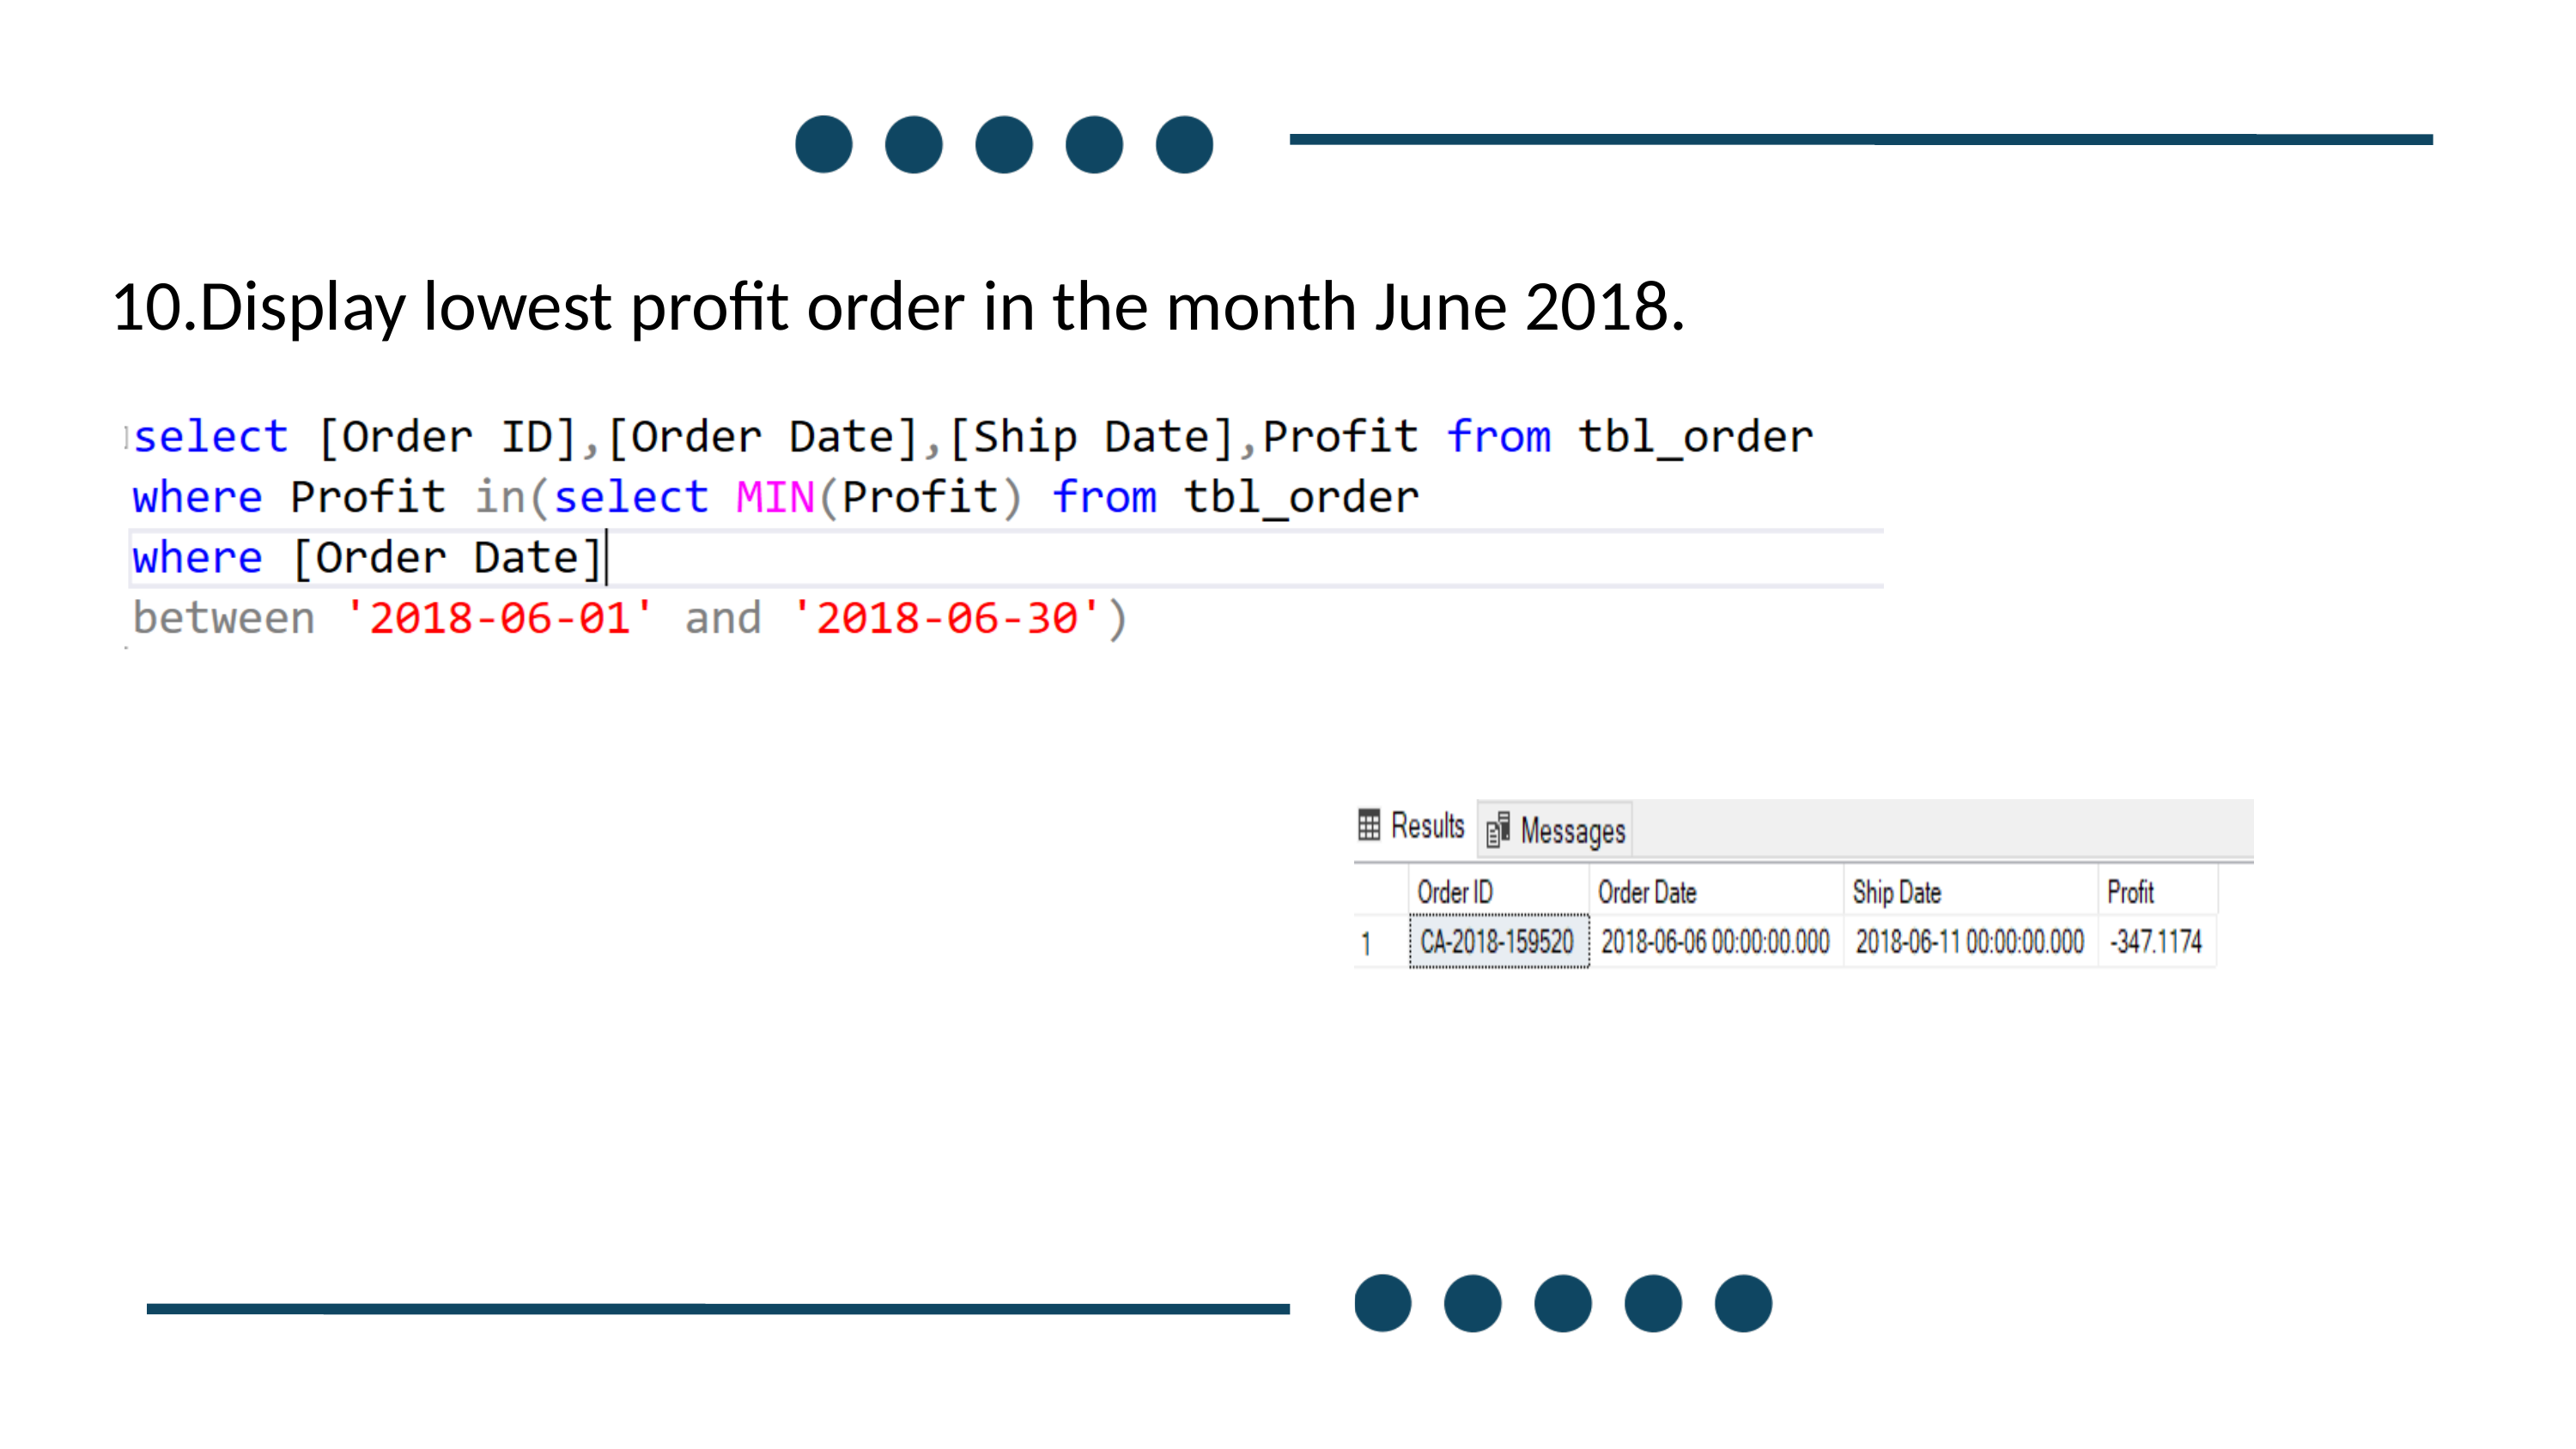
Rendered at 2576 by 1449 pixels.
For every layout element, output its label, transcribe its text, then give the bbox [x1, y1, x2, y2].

picture [1354, 798, 2255, 1064]
text_box [795, 113, 1214, 176]
text_box [1354, 1272, 1773, 1335]
picture [125, 412, 1885, 652]
text_box 10.Display lowest profit order in the month June 2018. [96, 252, 2433, 351]
